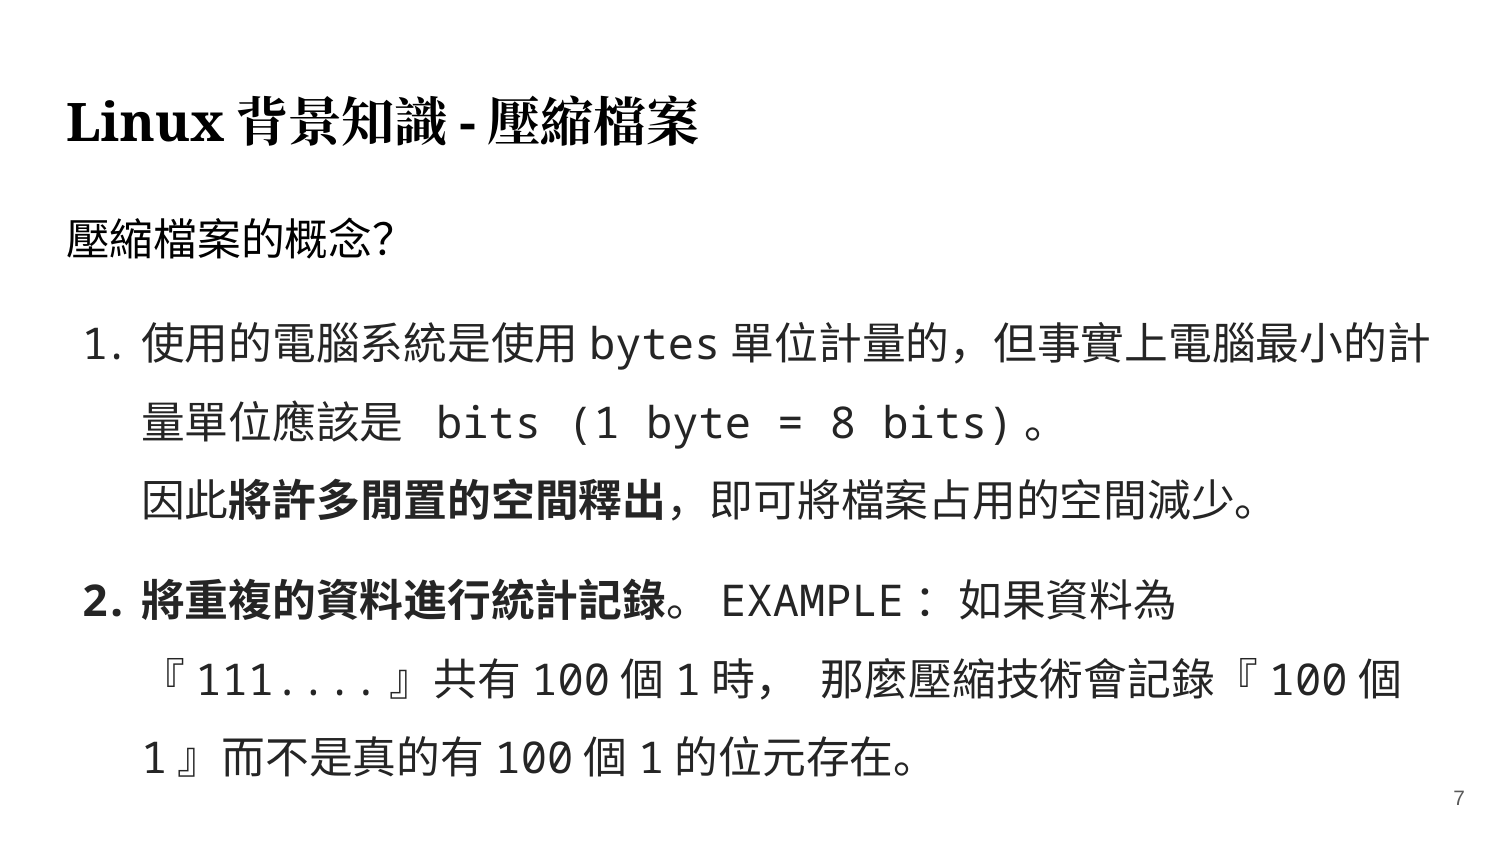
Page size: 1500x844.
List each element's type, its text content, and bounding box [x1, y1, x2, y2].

slide_number ‹#› [1389, 764, 1480, 830]
title Linux背景知識-壓縮檔案 [51, 72, 1449, 167]
list 壓縮檔案的概念？ 使用的電腦系統是使用bytes單位計量的，但事實上電腦最小的計量單位應該是 bits (1 byte = 8 bits)。 因此將許多閒置的空間釋出，即可將檔案占用的空間減少。 將重複的資料進行統計記錄。EXAMPLE：如果資料為『111....』共有100個1時， 那麼壓縮技術會記錄『100個1』而不是真的有100個1的位元存在。 [51, 189, 1449, 834]
